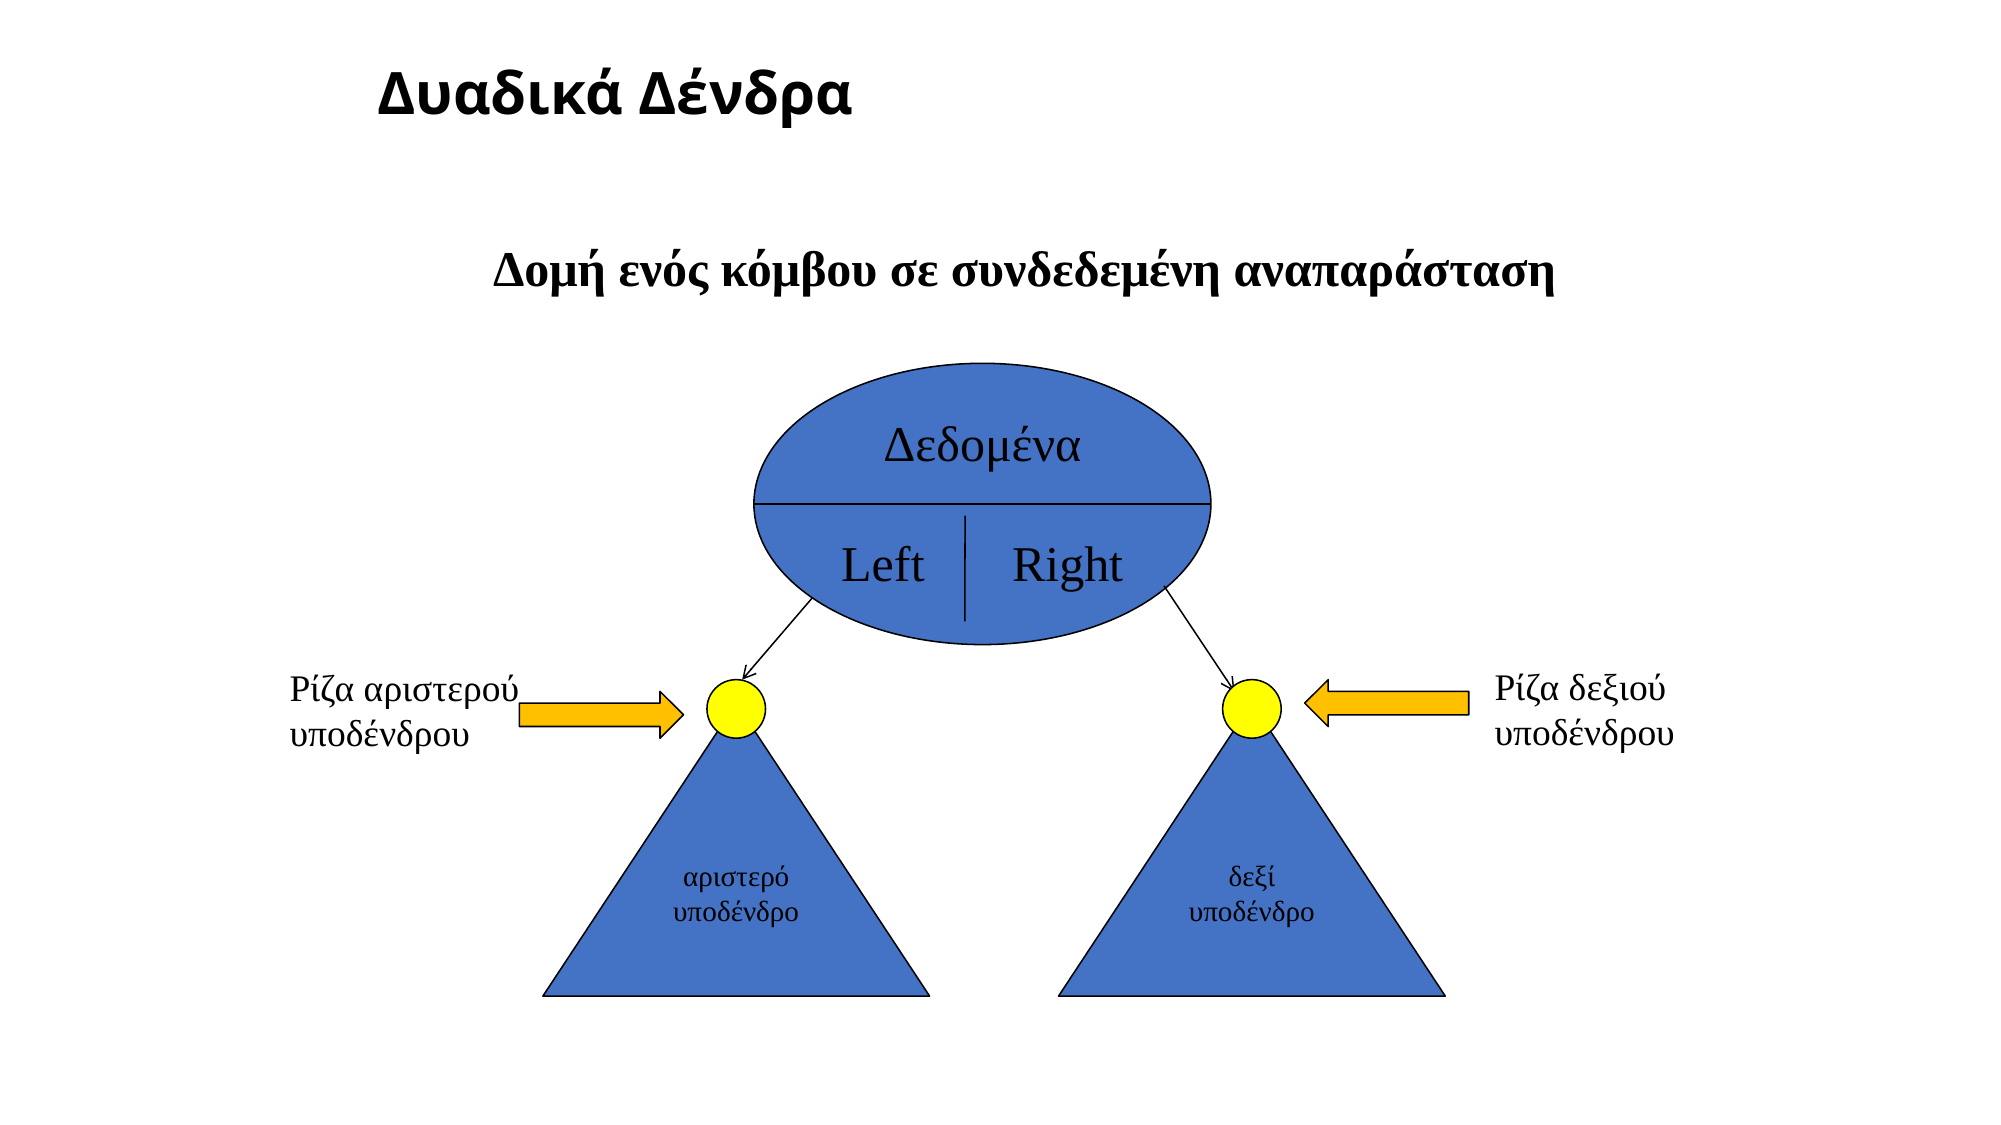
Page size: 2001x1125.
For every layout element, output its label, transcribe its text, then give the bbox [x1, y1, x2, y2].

title Δυαδικά Δένδρα [362, 54, 1638, 138]
text_box Ρίζα αριστερού υποδένδρου [274, 656, 544, 761]
text_box [706, 679, 766, 739]
text_box αριστερό υποδένδρο [542, 732, 930, 997]
text_box Δεδομένα Left Right [753, 363, 1211, 503]
text_box δεξί υποδένδρο [1058, 732, 1446, 997]
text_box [1146, 603, 1252, 674]
text_box [1222, 679, 1282, 739]
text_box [736, 603, 819, 674]
text_box [519, 691, 684, 739]
text_box Ρίζα δεξιού υποδένδρου [1479, 655, 1691, 761]
text_box Δομή ενός κόμβου σε συνδεδεμένη αναπαράσταση [478, 228, 1571, 304]
text_box Δεδομένα Left Right [753, 505, 1211, 645]
text_box [1304, 679, 1469, 727]
